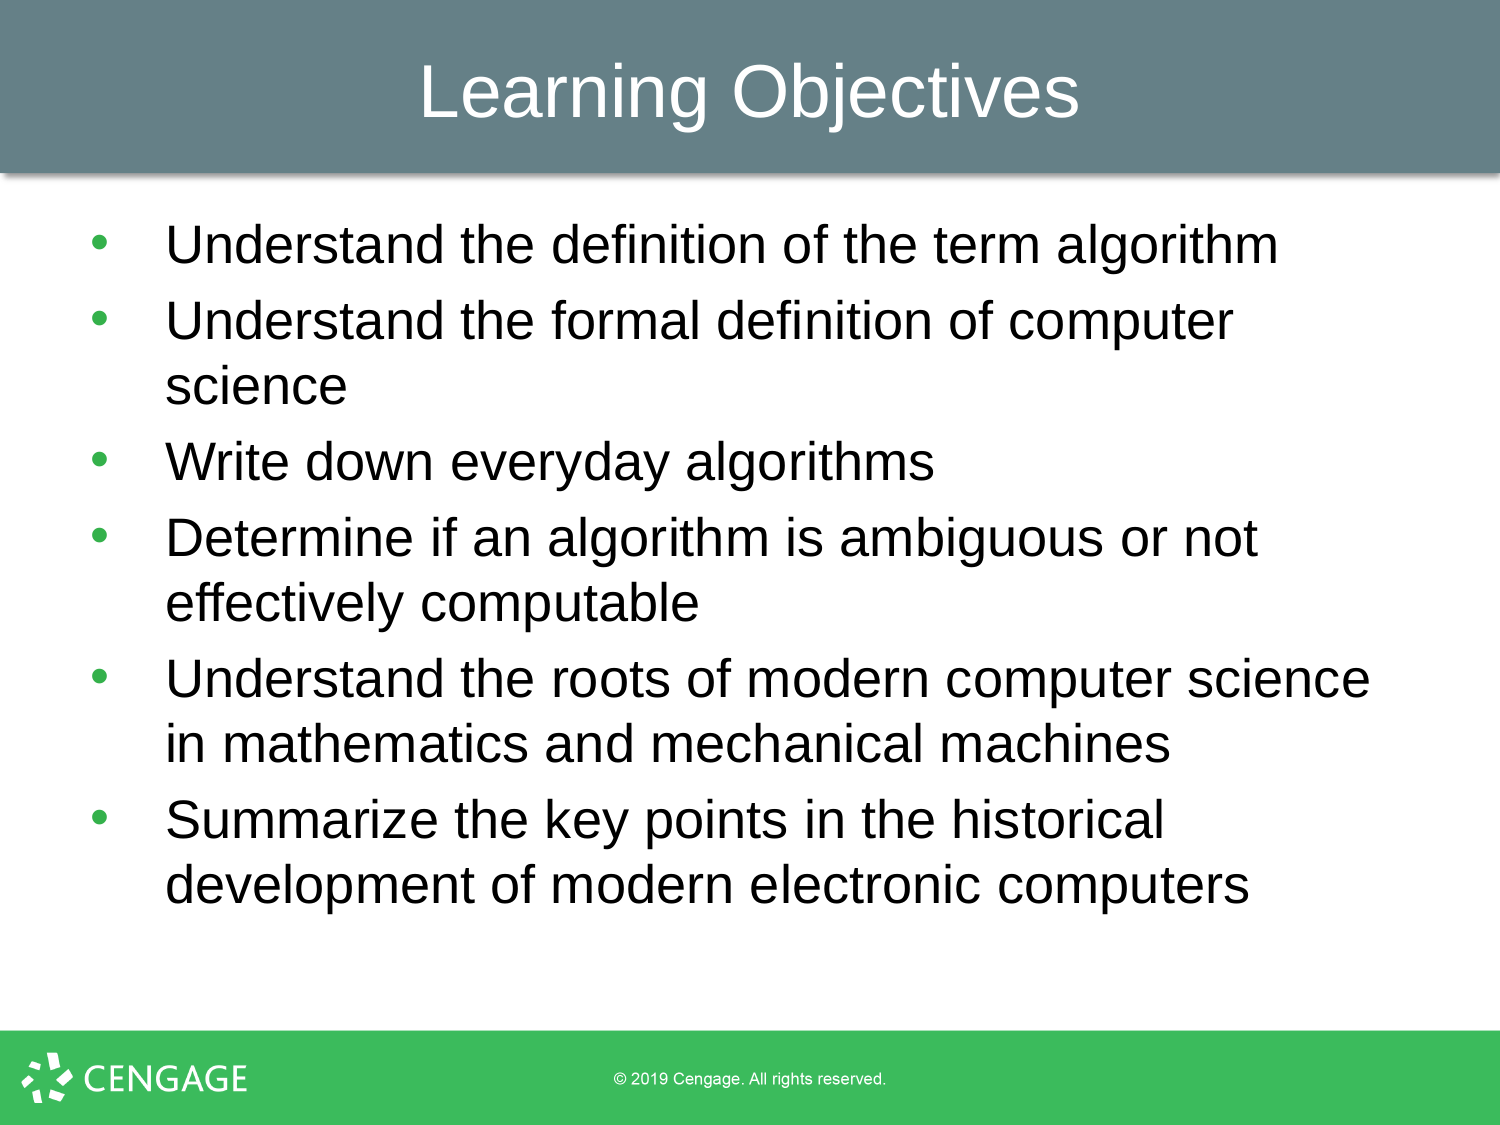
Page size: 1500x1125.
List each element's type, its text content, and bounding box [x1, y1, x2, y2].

list Understand the definition of the term algorithm Understand the formal definition of computer science Write down everyday algorithms Determine if an algorithm is ambiguous or not effectively computable Understand the roots of modern computer science in mathematics and mechanical machines Summarize the key points in the historical development of modern electronic computers [75, 201, 1425, 1005]
title Learning Objectives [0, 0, 1500, 174]
picture [0, 174, 1500, 1125]
